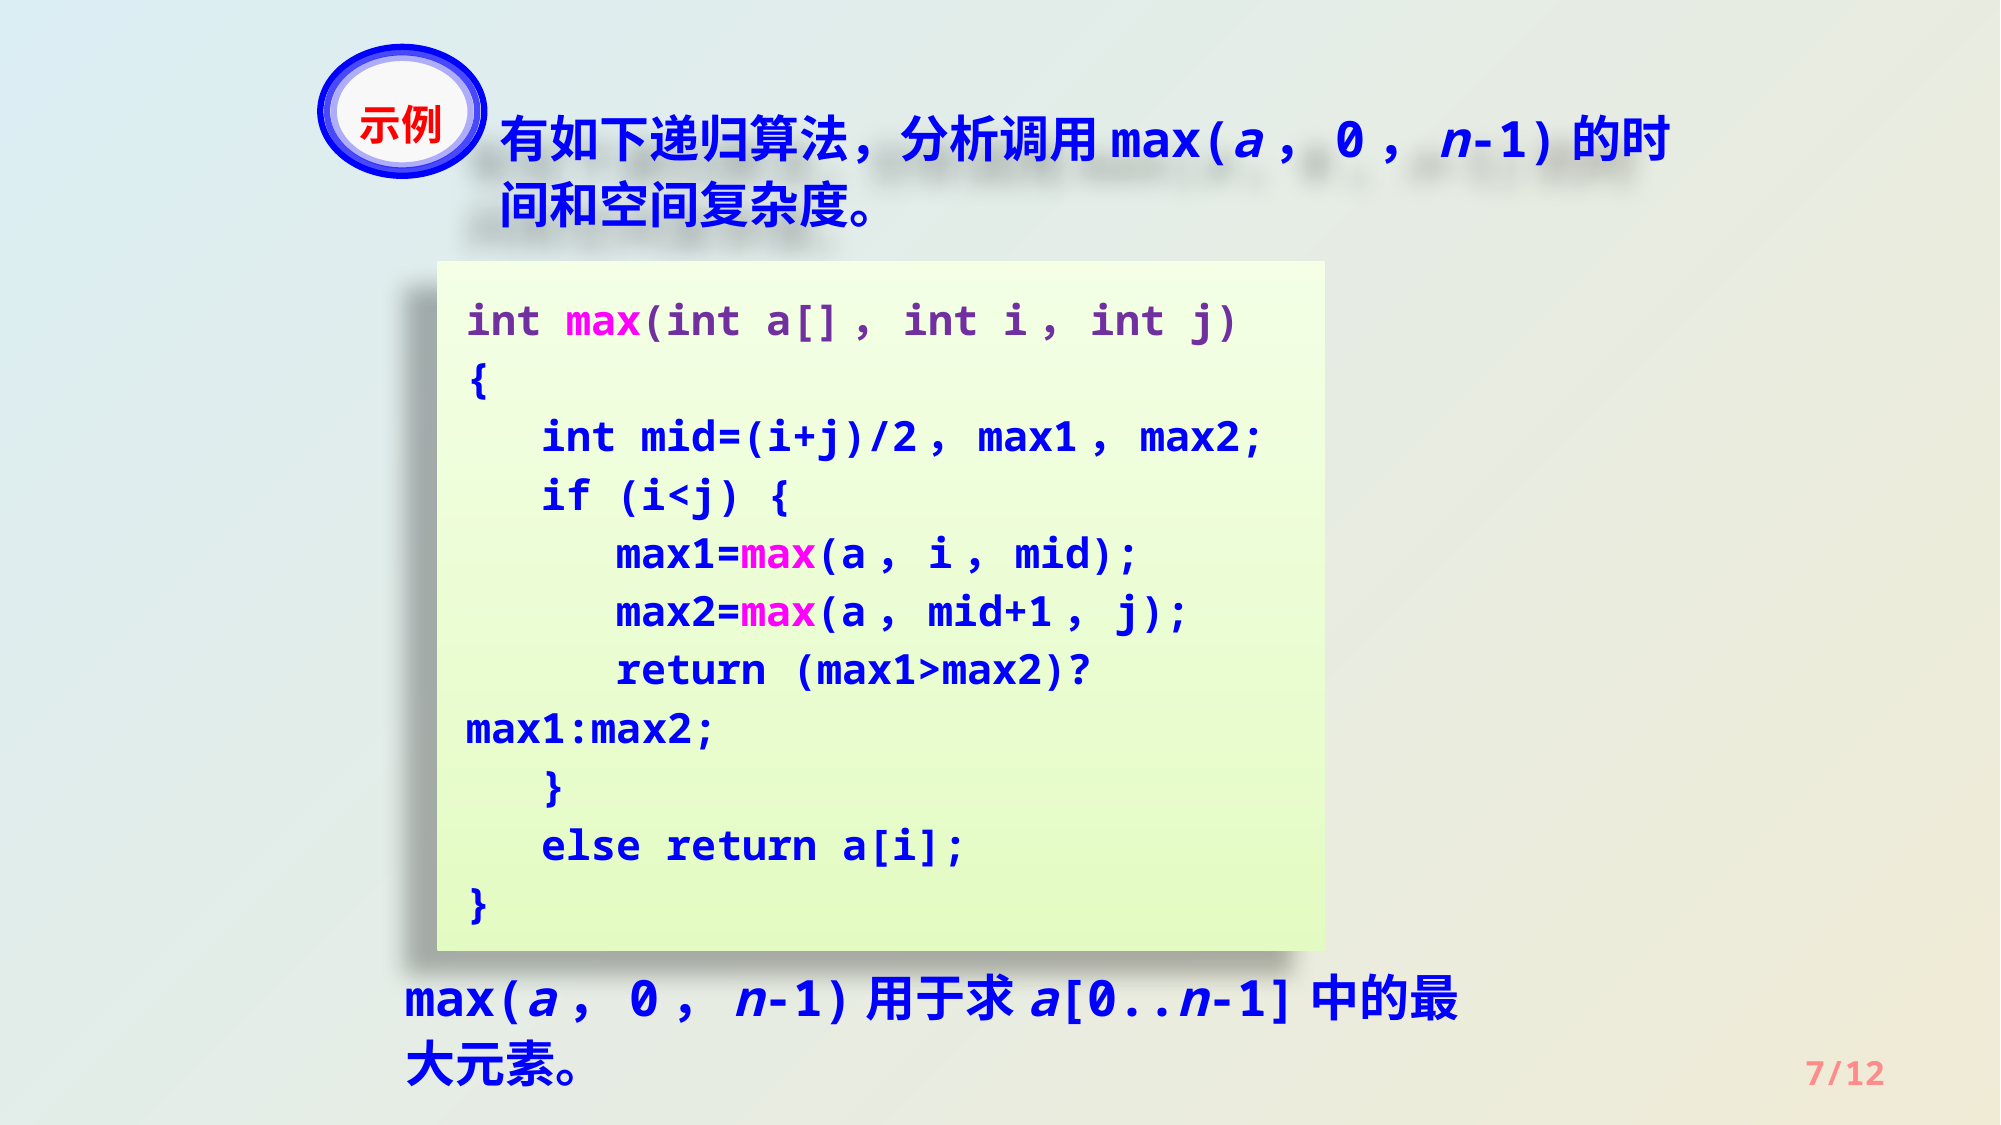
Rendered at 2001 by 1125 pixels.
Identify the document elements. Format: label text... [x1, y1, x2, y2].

text_box int max(int a[]，int i，int j) { int mid=(i+j)/2，max1，max2; if (i<j) { max1=max(a，i，mid); max2=max(a，mid+1，j); return (max1>max2)?max1:max2; } else return a[i]; } [437, 260, 1326, 951]
slide_number 7/12 [1433, 1042, 1900, 1103]
text_box 有如下递归算法，分析调用max(a，0，n-1)的时间和空间复杂度。 [484, 93, 1715, 242]
text_box max(a，0，n-1)用于求a[0..n-1]中的最大元素。 [390, 953, 1508, 1100]
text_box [319, 46, 485, 177]
